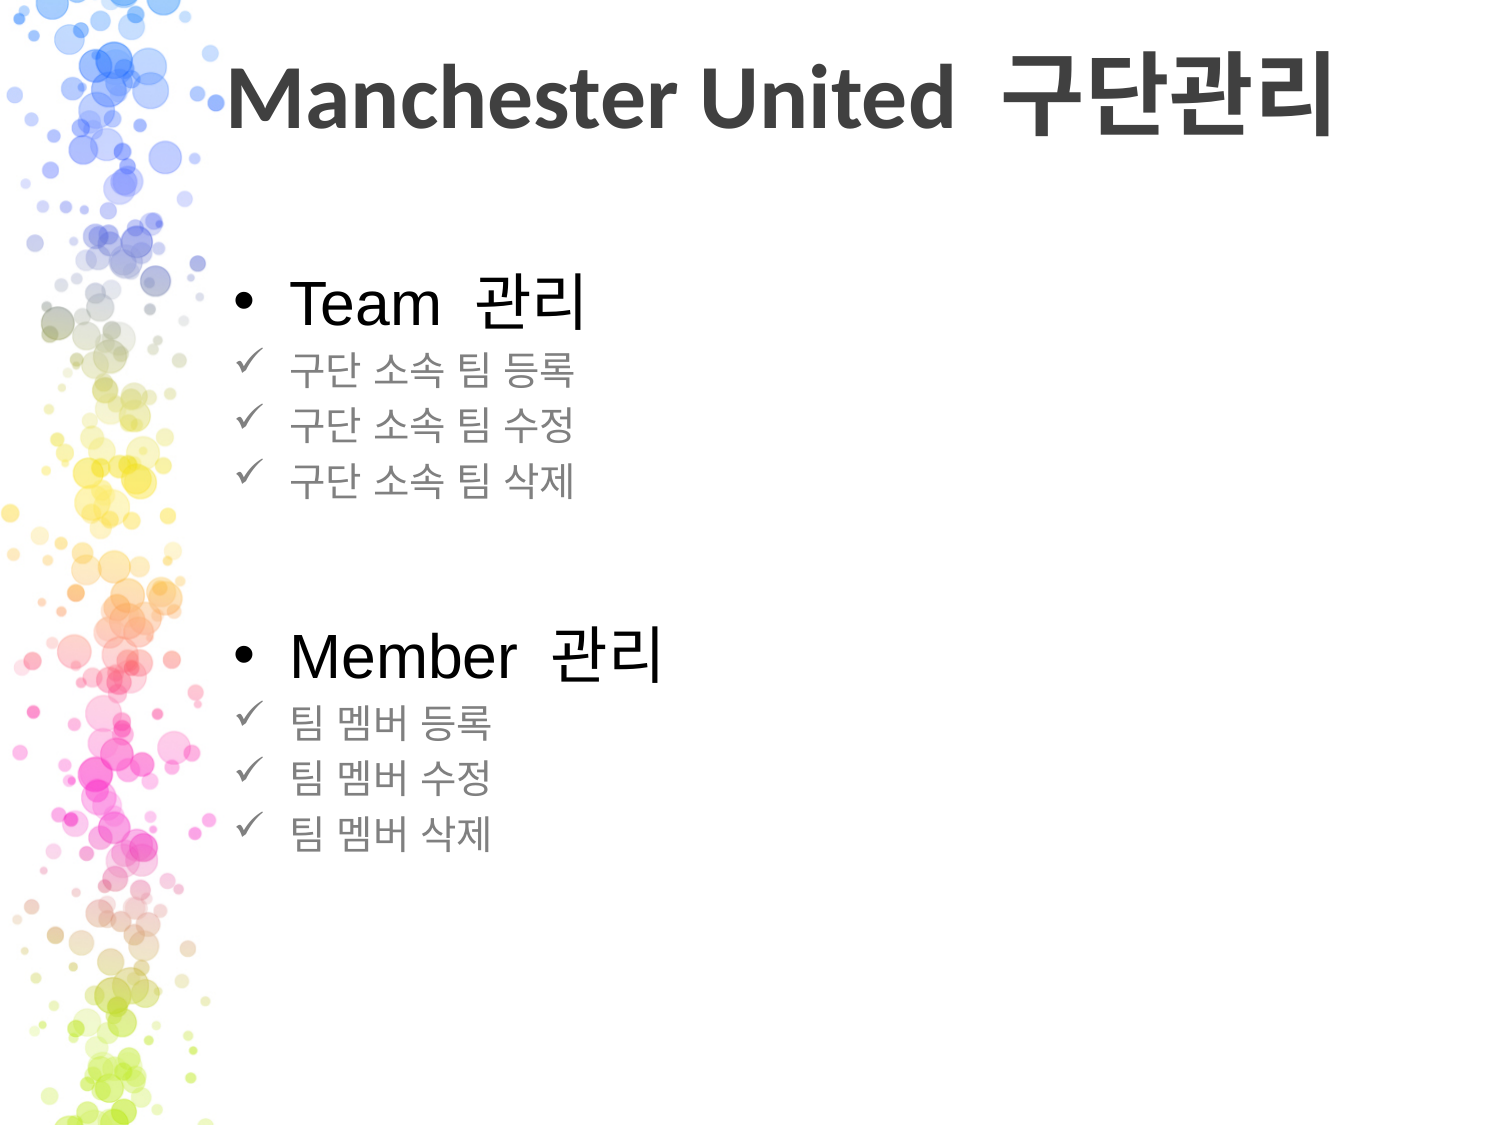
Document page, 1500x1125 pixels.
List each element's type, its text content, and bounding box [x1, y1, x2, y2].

title Manchester United 구단관리 [210, 0, 1500, 185]
list Team 관리 구단 소속 팀 등록 구단 소속 팀 수정 구단 소속 팀 삭제 Member 관리 팀 멤버 등록 팀 멤버 수정 팀 멤버 삭제 [218, 255, 1425, 1005]
picture [0, 0, 1500, 1125]
